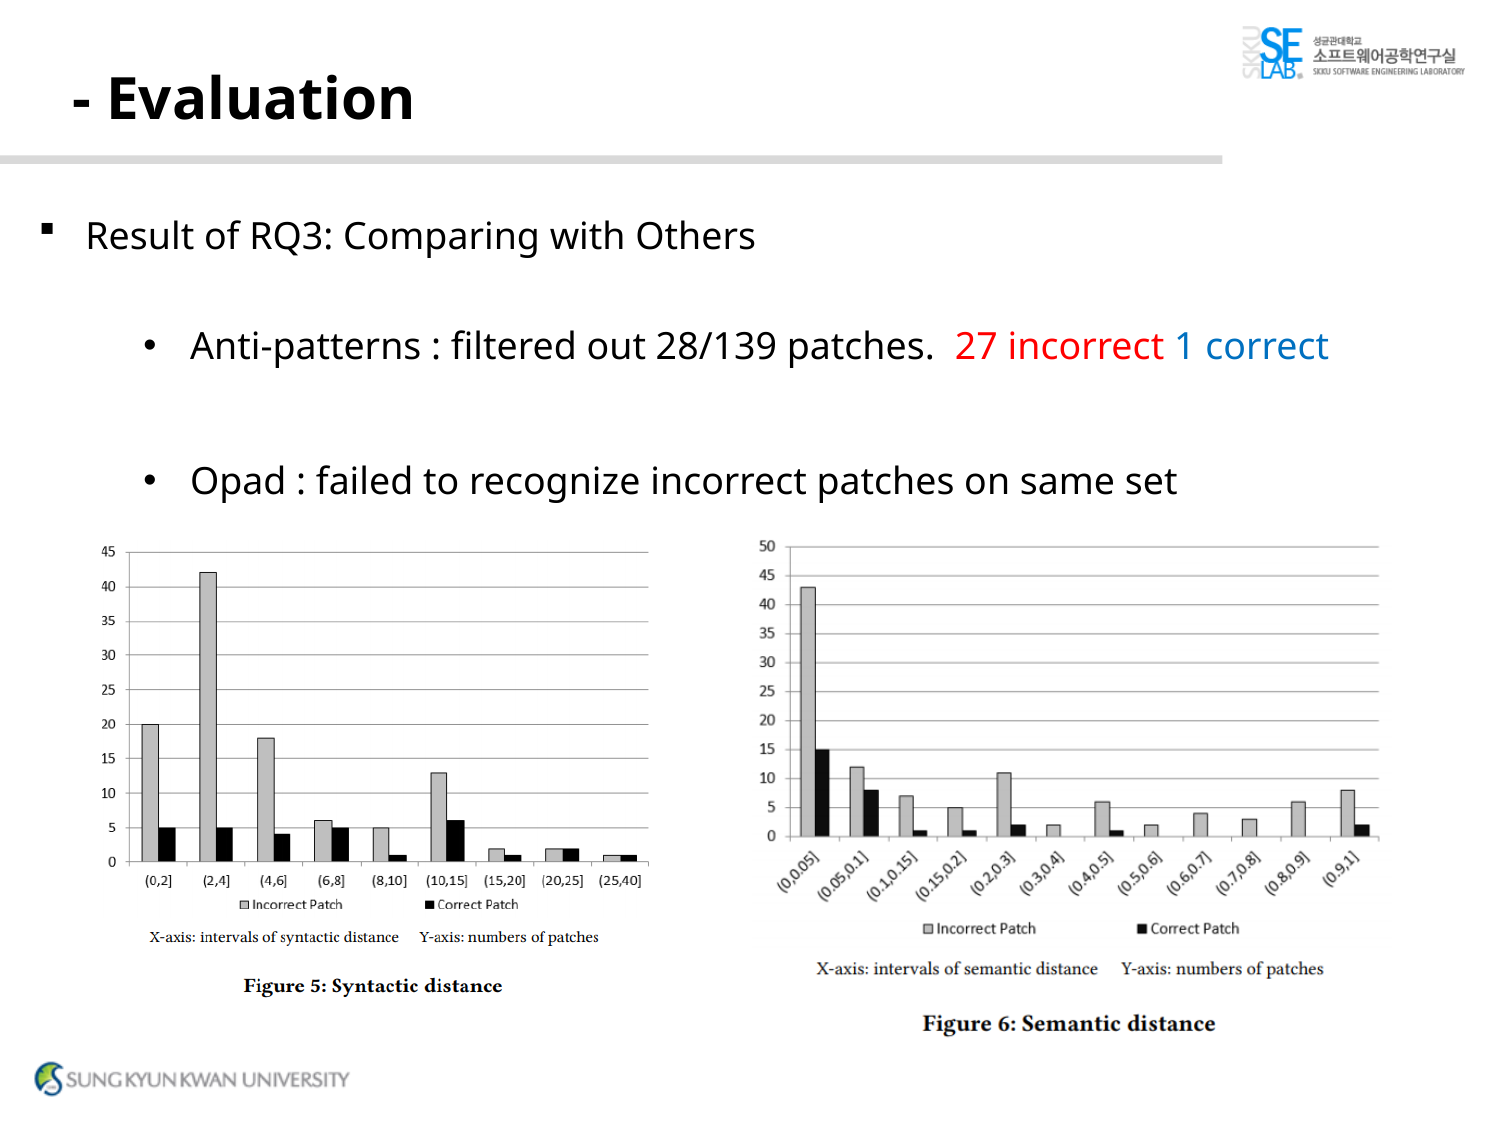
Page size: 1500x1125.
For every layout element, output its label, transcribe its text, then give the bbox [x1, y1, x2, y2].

picture [1391, 0, 1500, 134]
picture [50, 517, 699, 1013]
text_box Anti-patterns : filtered out 28/139 patches. 27 incorrect 1 correct Opad : failed to recognize incorrect patches on same set [135, 314, 1390, 510]
picture [715, 526, 1431, 1059]
picture [17, 1046, 366, 1110]
text_box Result of RQ3: Comparing with Others [30, 204, 1402, 265]
title - Evaluation [64, 0, 1391, 194]
